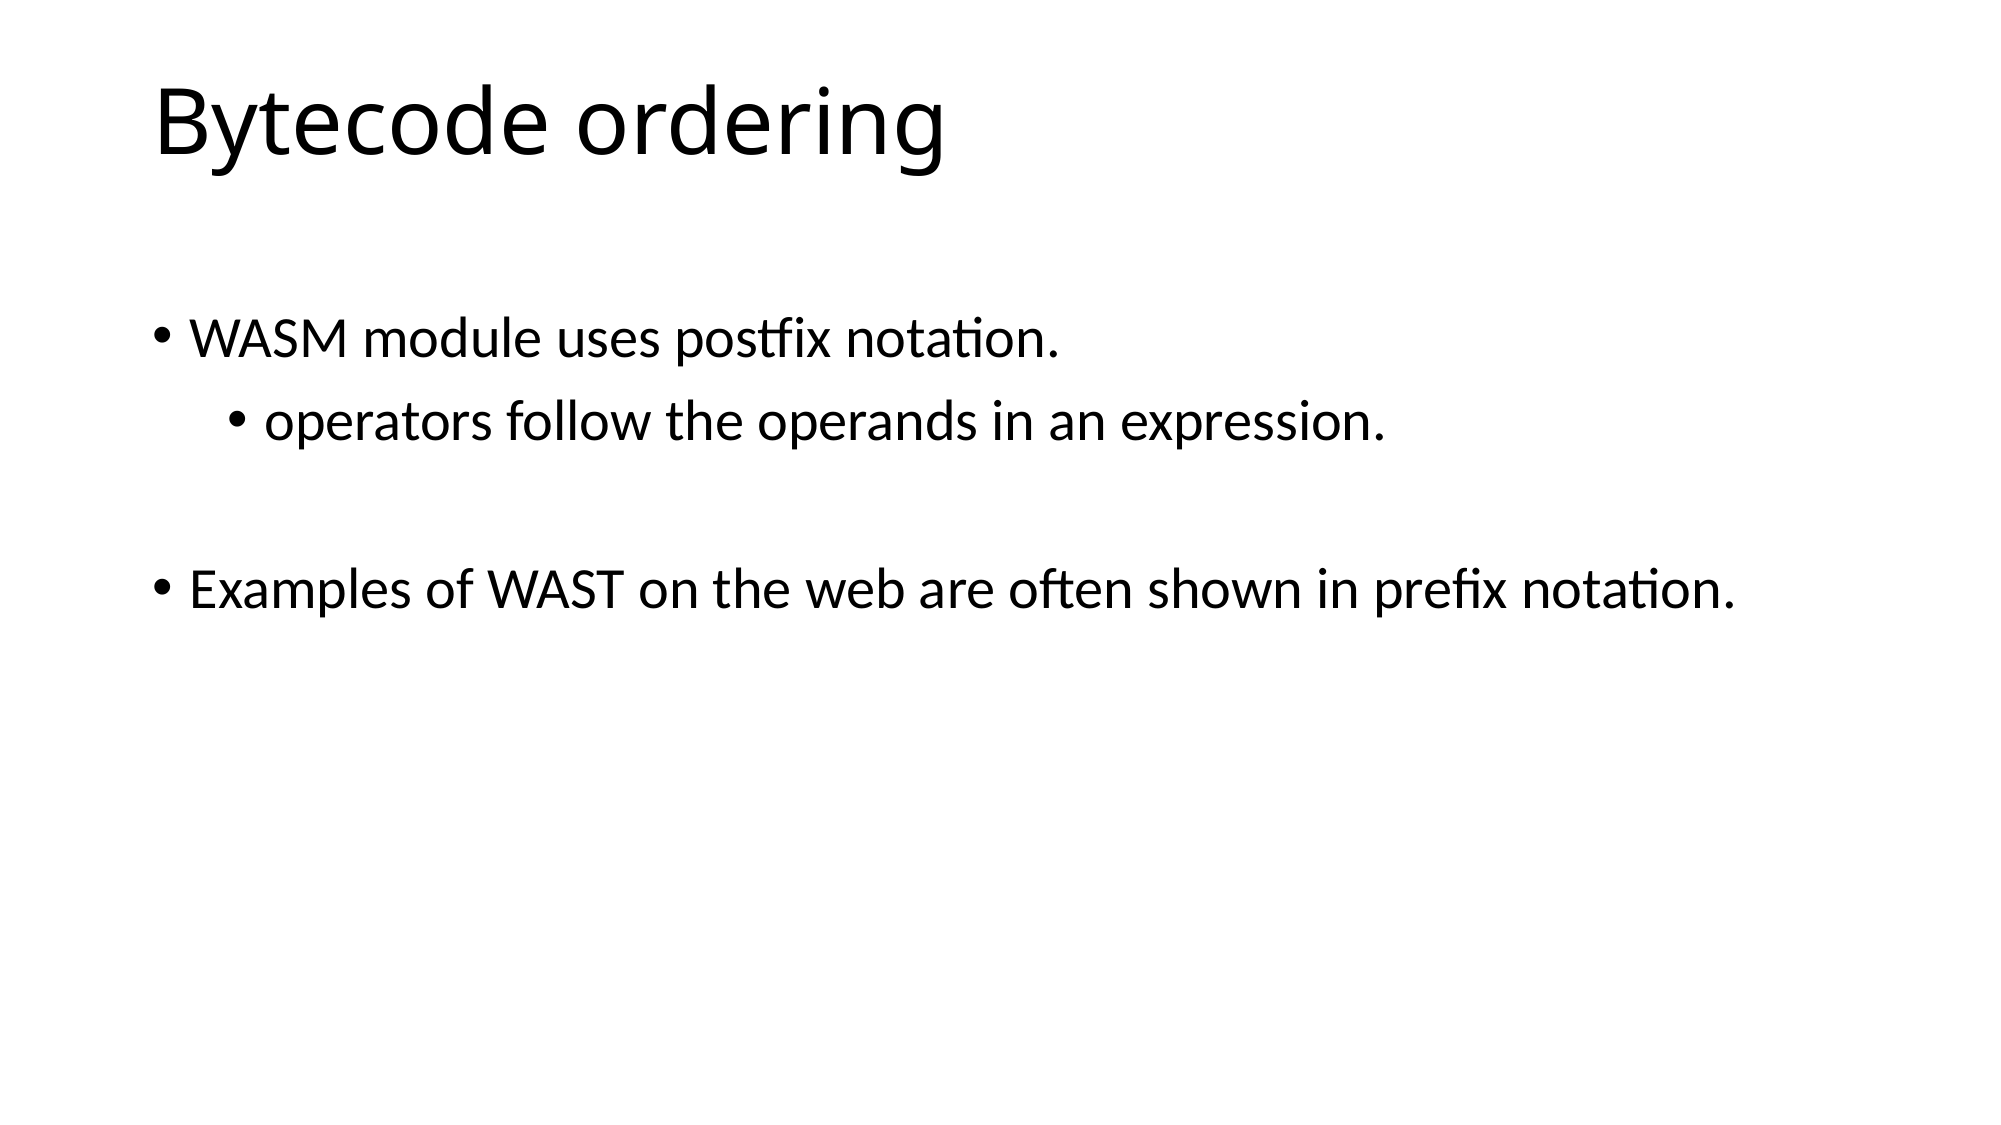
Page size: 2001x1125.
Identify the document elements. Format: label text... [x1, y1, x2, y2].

text_box WASM module uses postfix notation. operators follow the operands in an expression. Examples of WAST on the web are often shown in prefix notation. [137, 299, 1863, 1014]
text_box Bytecode ordering [137, 16, 1863, 234]
